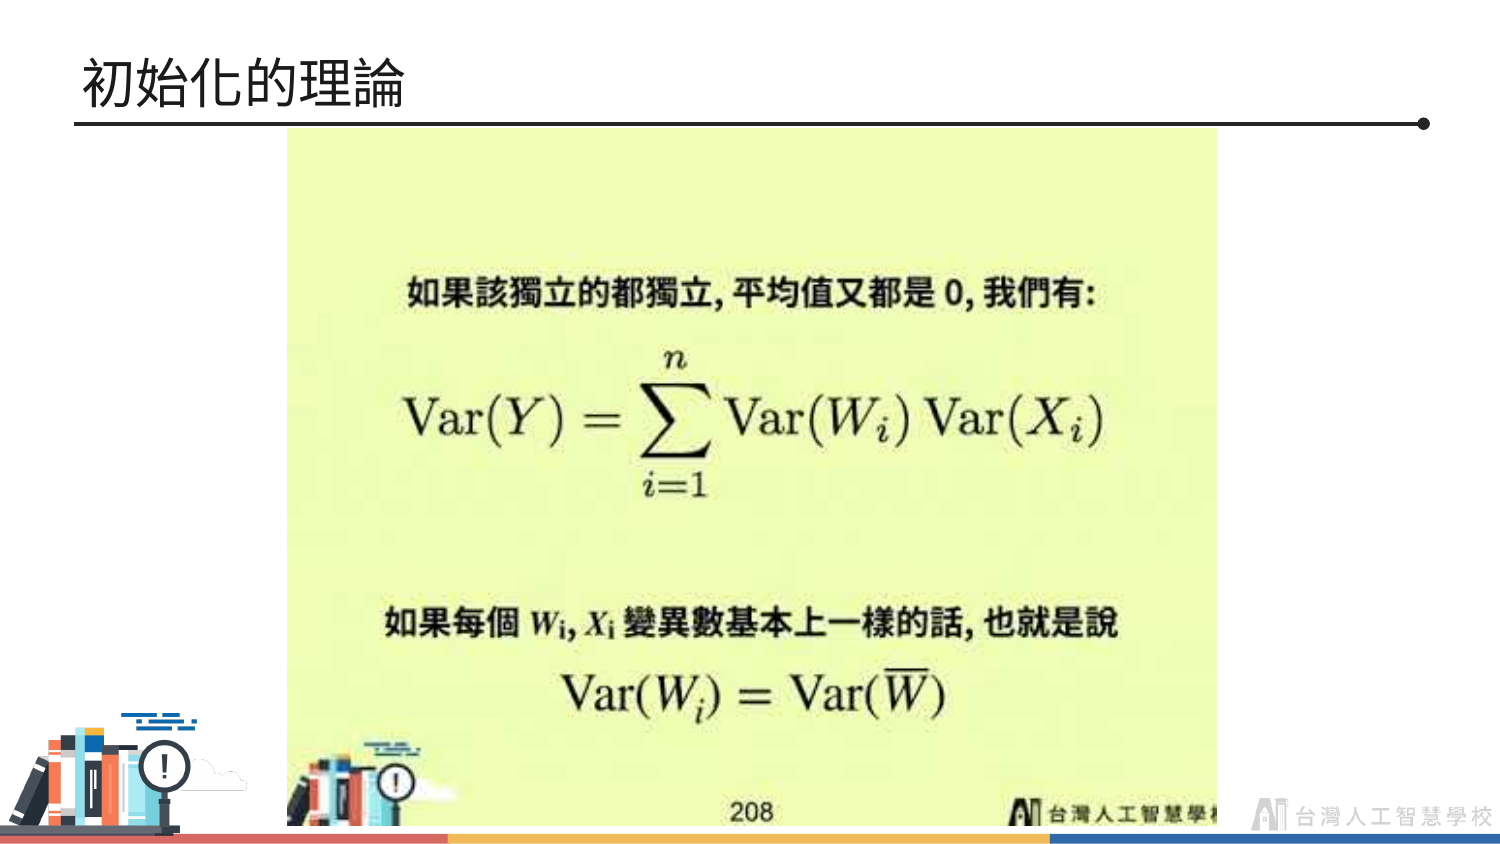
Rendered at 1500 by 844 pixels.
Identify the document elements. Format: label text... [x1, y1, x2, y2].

picture [0, 713, 247, 836]
picture [287, 127, 1218, 826]
title 初始化的理論 [77, 35, 1038, 129]
